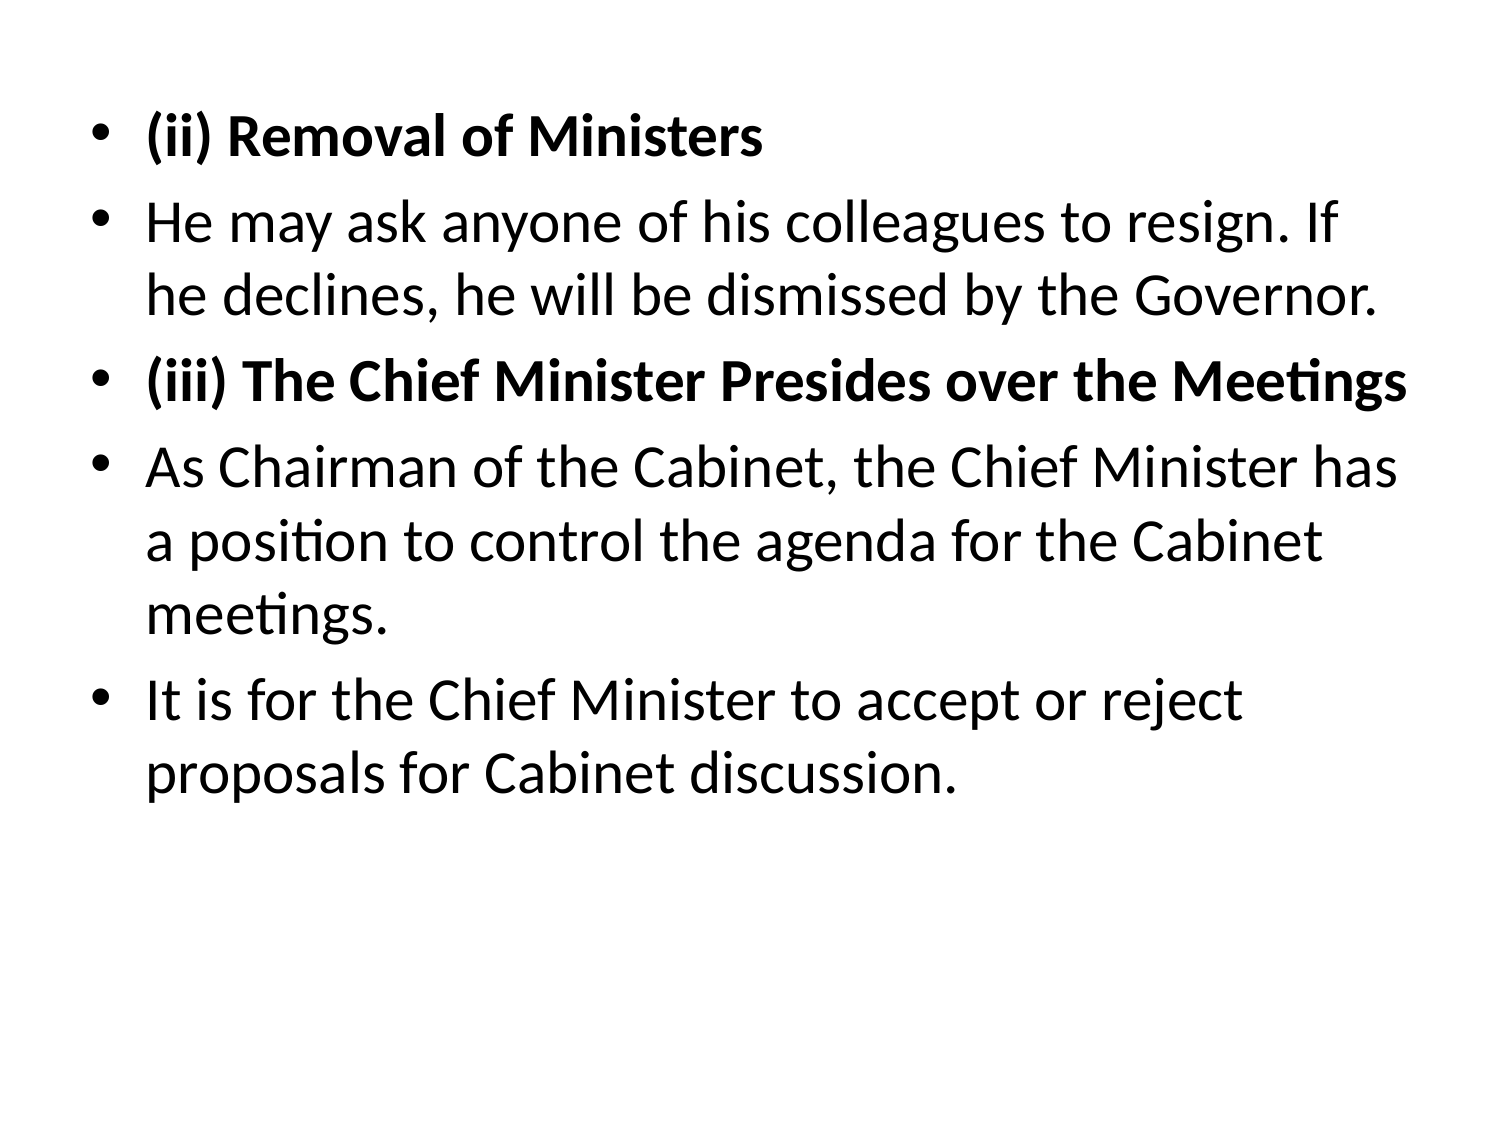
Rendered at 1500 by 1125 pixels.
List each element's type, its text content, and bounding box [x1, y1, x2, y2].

list (ii) Removal of Ministers He may ask anyone of his colleagues to resign. If he declines, he will be dismissed by the Governor. (iii) The Chief Minister Presides over the Meetings As Chairman of the Cabinet, the Chief Minister has a position to control the agenda for the Cabinet meetings. It is for the Chief Minister to accept or reject proposals for Cabinet discussion. [75, 87, 1425, 1005]
